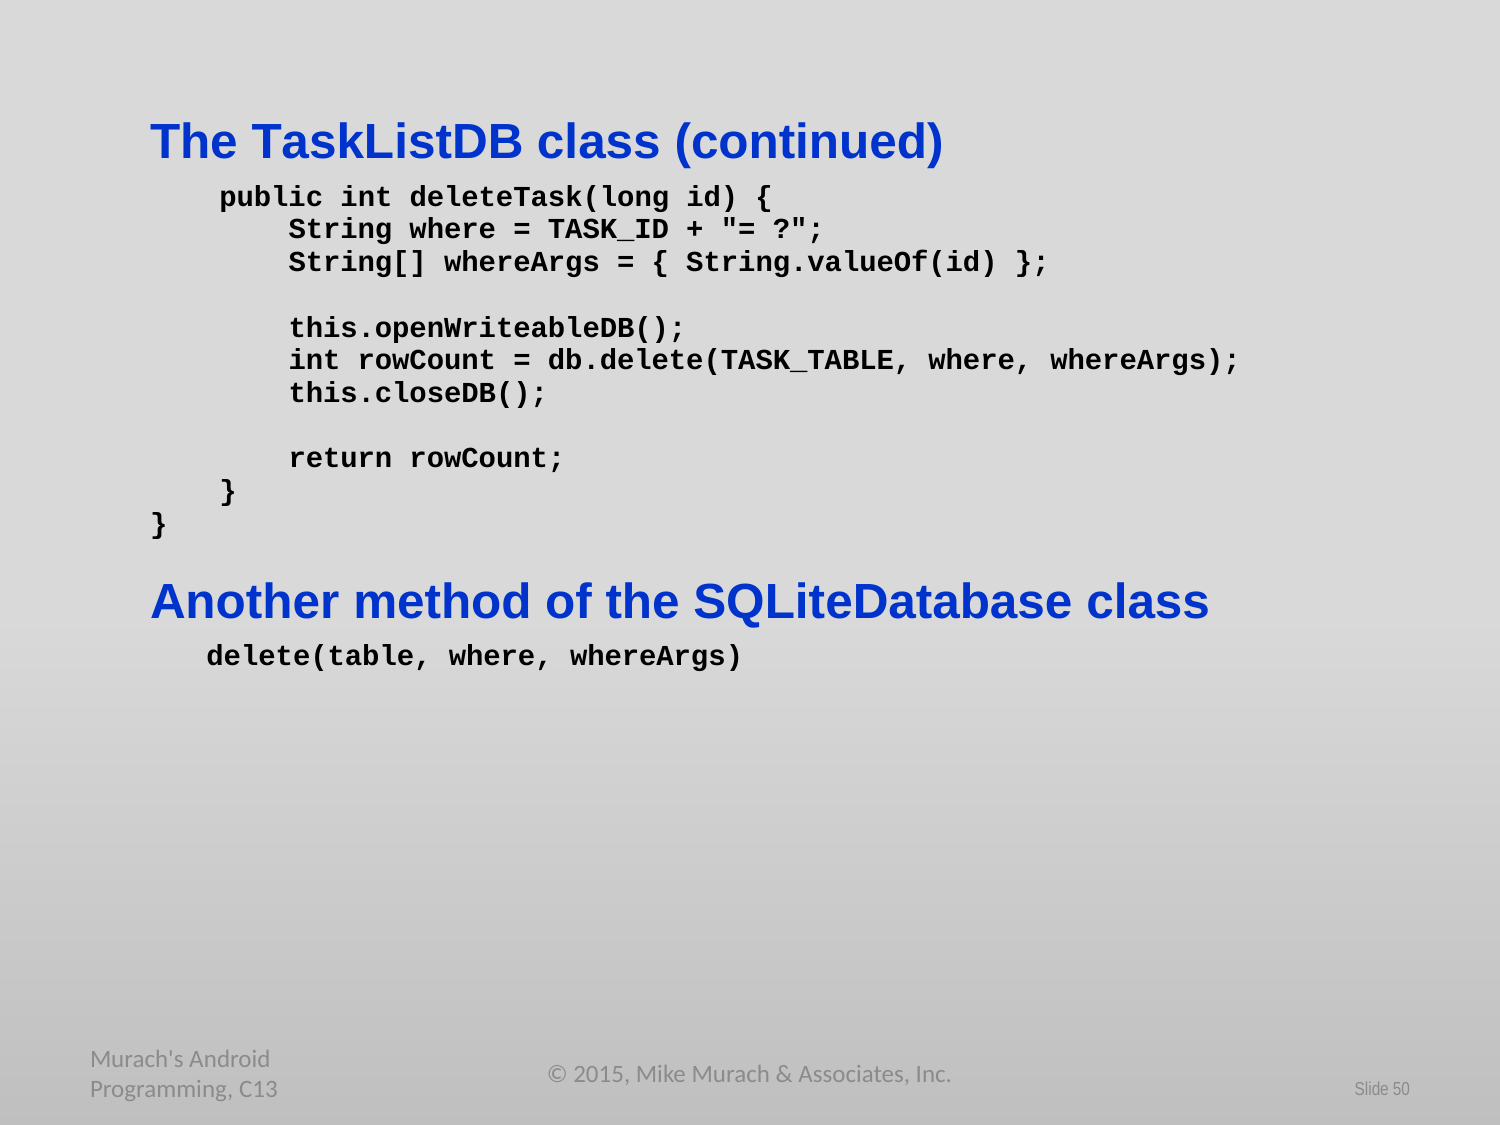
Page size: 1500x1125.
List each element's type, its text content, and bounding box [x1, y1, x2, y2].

footer © 2015, Mike Murach & Associates, Inc. [512, 1042, 988, 1103]
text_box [149, 112, 1281, 733]
slide_number Slide 50 [1074, 1042, 1425, 1103]
slide_number Murach's Android Programming, C13 [75, 1042, 425, 1103]
